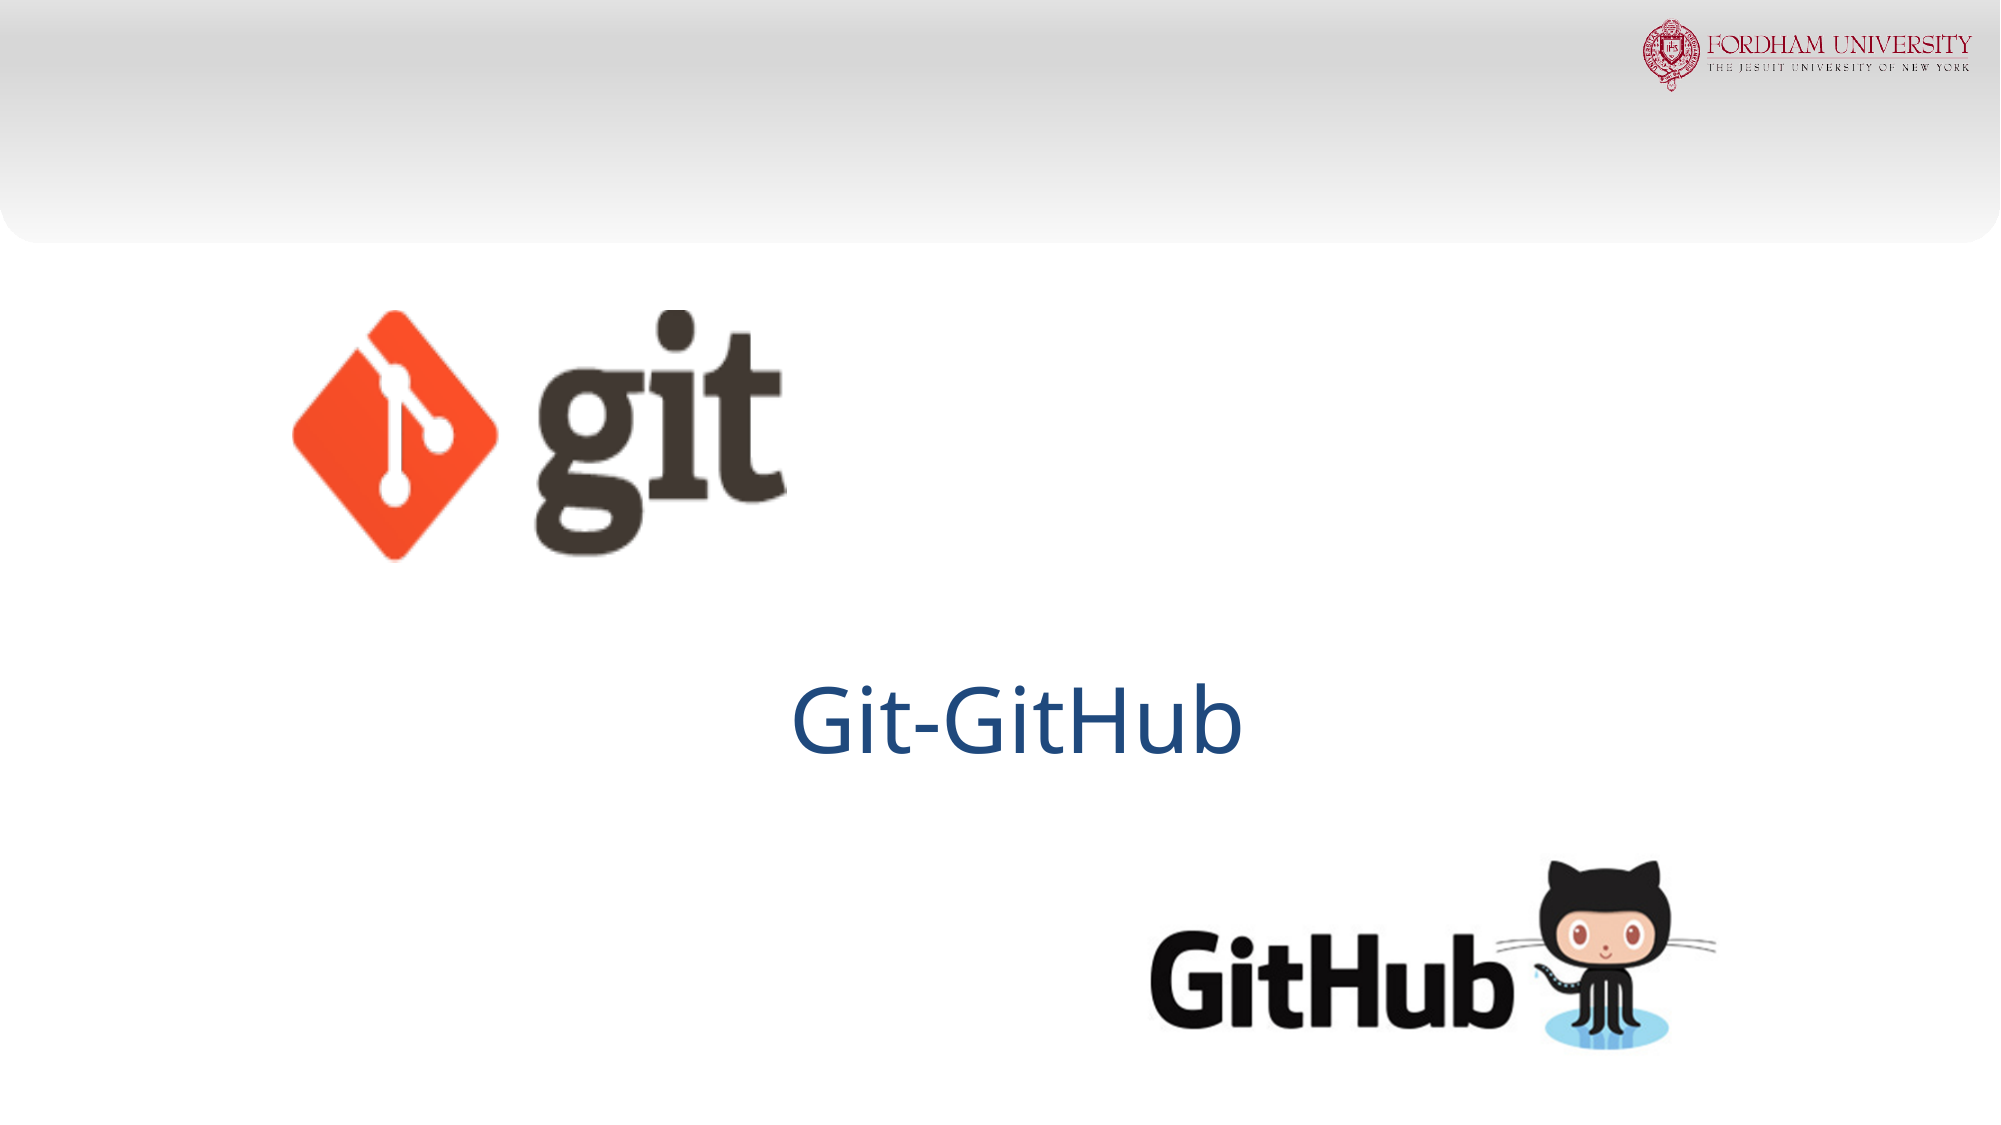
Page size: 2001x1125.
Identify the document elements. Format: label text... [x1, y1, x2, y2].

picture [0, 0, 2000, 243]
picture [1136, 781, 1732, 1125]
text_box Git-GitHub [382, 604, 1654, 829]
picture [292, 310, 788, 563]
